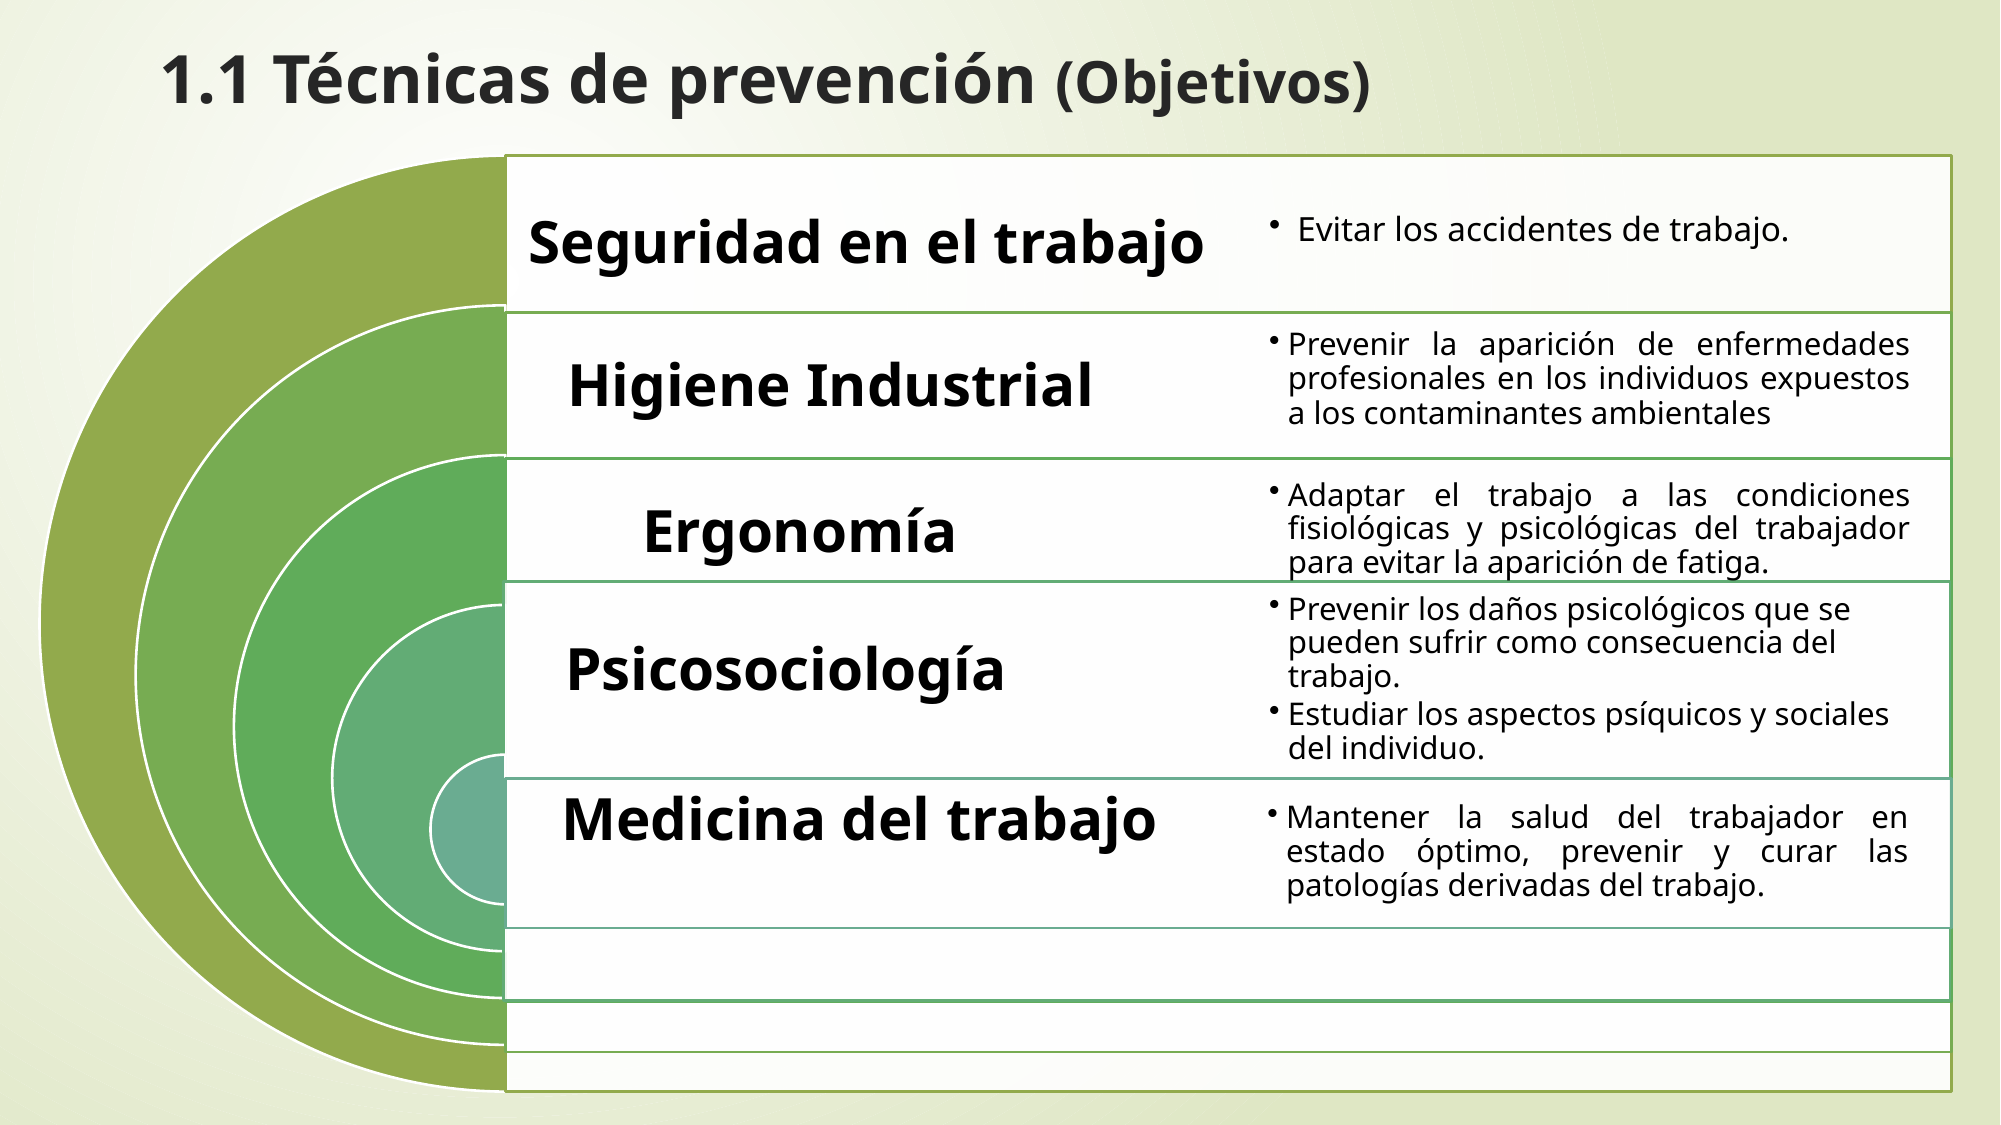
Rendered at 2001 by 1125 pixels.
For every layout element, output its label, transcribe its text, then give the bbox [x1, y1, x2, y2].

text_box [37, 155, 1953, 1092]
title 1.1 Técnicas de prevención (Objetivos) [144, 29, 1769, 126]
